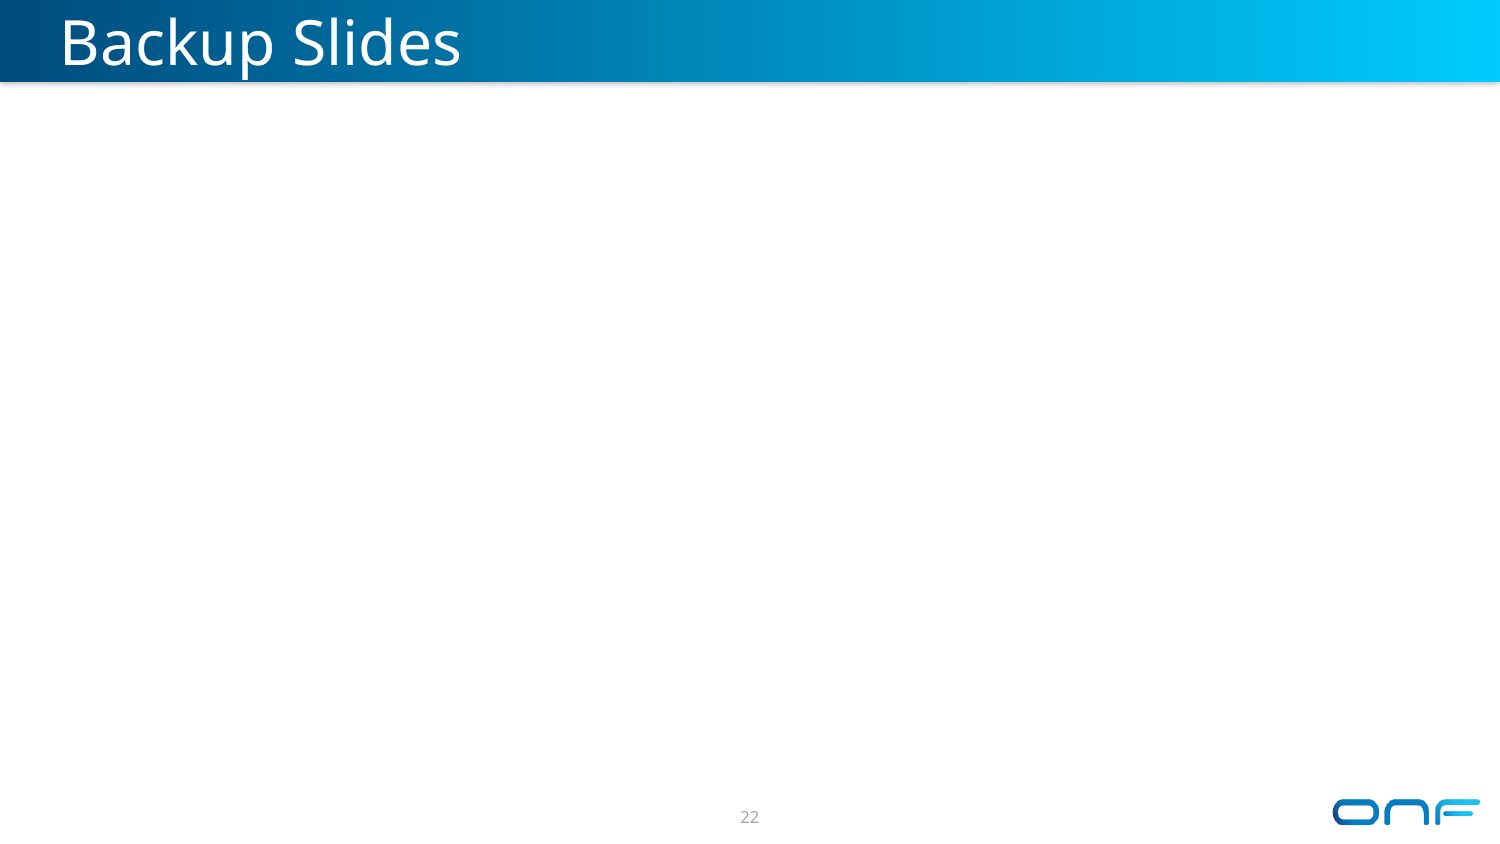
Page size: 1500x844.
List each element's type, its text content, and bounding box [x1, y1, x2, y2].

title Backup Slides [44, 0, 1469, 87]
picture [1330, 794, 1481, 829]
slide_number 22 [575, 795, 925, 841]
